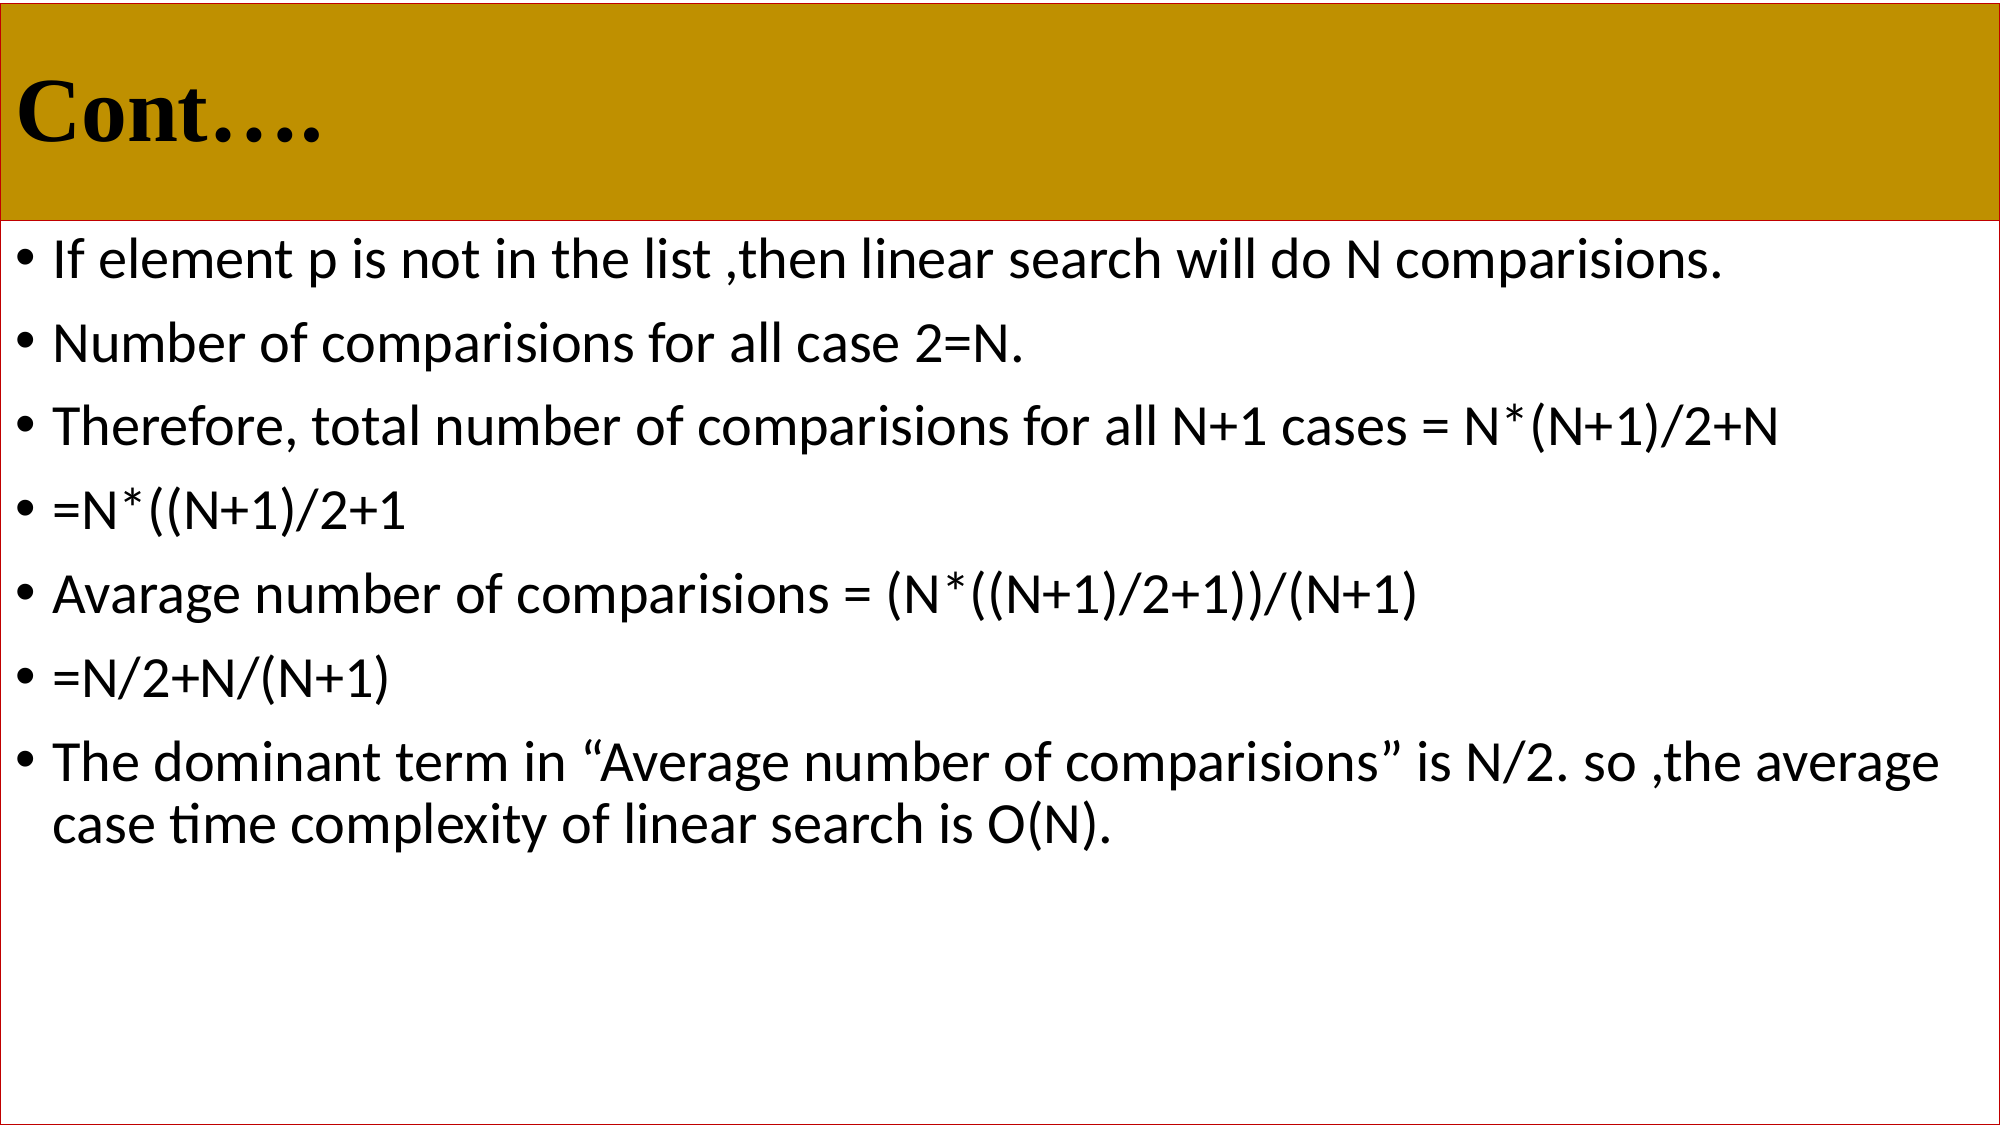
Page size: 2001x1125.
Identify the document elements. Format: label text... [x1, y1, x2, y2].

title Cont…. [0, 3, 2000, 220]
list If element p is not in the list ,then linear search will do N comparisions. Number of comparisions for all case 2=N. Therefore, total number of comparisions for all N+1 cases = N*(N+1)/2+N =N*((N+1)/2+1 Avarage number of comparisions = (N*((N+1)/2+1))/(N+1) =N/2+N/(N+1) The dominant term in “Average number of comparisions” is N/2. so ,the average case time complexity of linear search is O(N). [0, 220, 2000, 1125]
